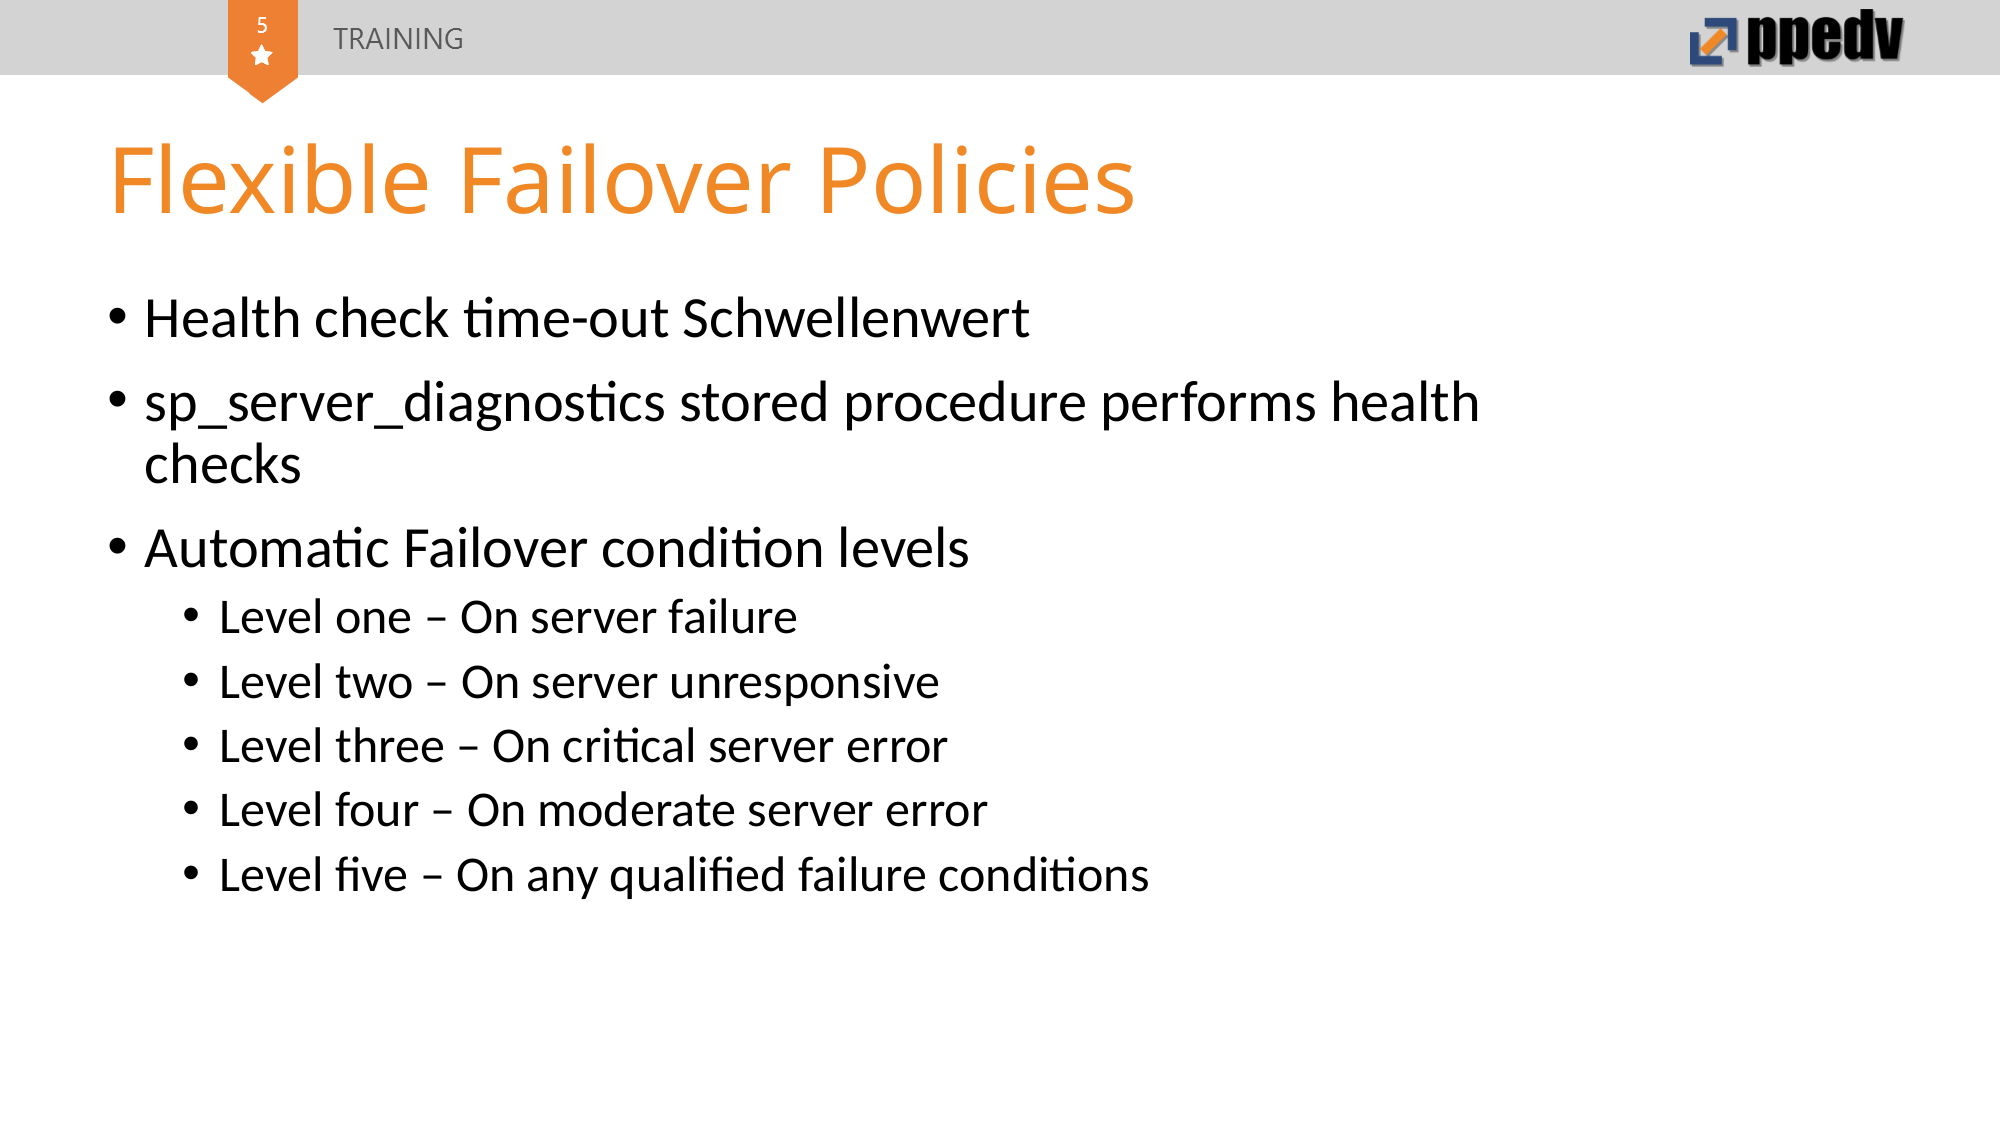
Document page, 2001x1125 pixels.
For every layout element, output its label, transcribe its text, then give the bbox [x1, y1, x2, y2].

list Health check time-out Schwellenwert sp_server_diagnostics stored procedure performs health checks Automatic Failover condition levels Level one – On server failure Level two – On server unresponsive Level three – On critical server error Level four – On moderate server error Level five – On any qualified failure conditions [92, 279, 1614, 1116]
picture [0, 0, 2000, 104]
title Flexible Failover Policies [92, 106, 1818, 261]
